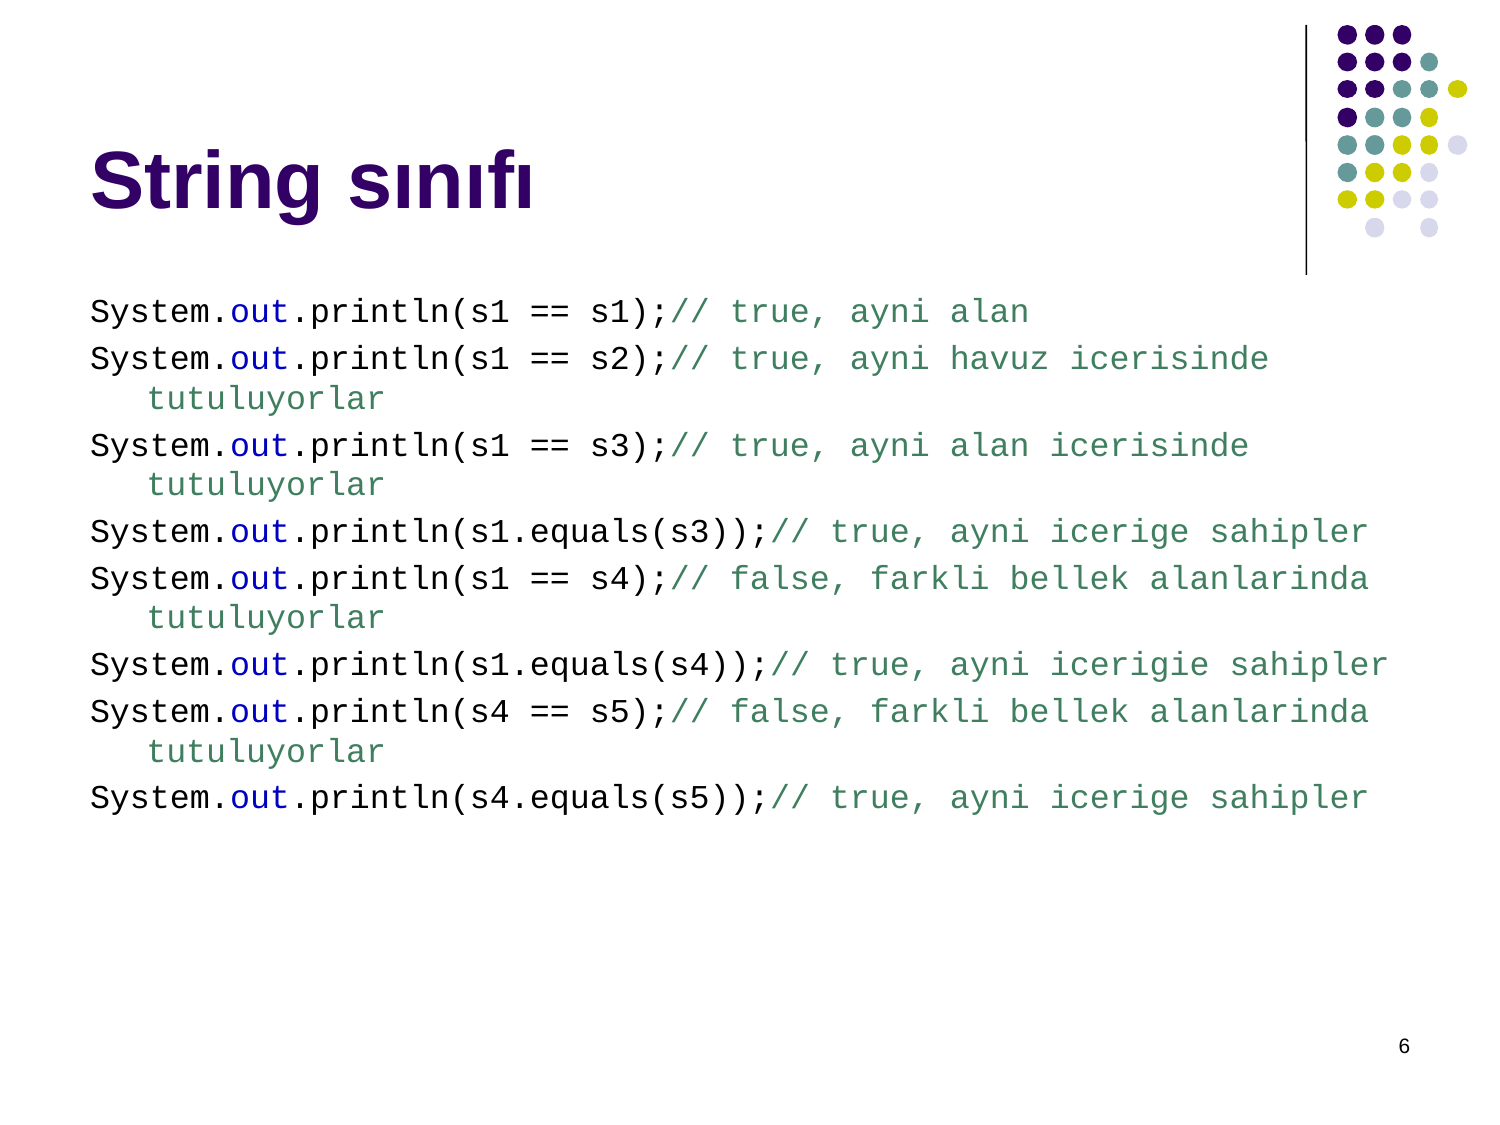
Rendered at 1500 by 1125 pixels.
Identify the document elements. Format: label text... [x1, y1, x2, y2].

slide_number 6 [1074, 1024, 1426, 1101]
title String sınıfı [75, 20, 1313, 233]
list System.out.println(s1 == s1);// true, ayni alan System.out.println(s1 == s2);// true, ayni havuz icerisinde tutuluyorlar System.out.println(s1 == s3);// true, ayni alan icerisinde tutuluyorlar System.out.println(s1.equals(s3));// true, ayni icerige sahipler System.out.println(s1 == s4);// false, farkli bellek alanlarinda tutuluyorlar System.out.println(s1.equals(s4));// true, ayni icerigie sahipler System.out.println(s4 == s5);// false, farkli bellek alanlarinda tutuluyorlar System.out.println(s4.equals(s5));// true, ayni icerige sahipler [75, 282, 1425, 1006]
